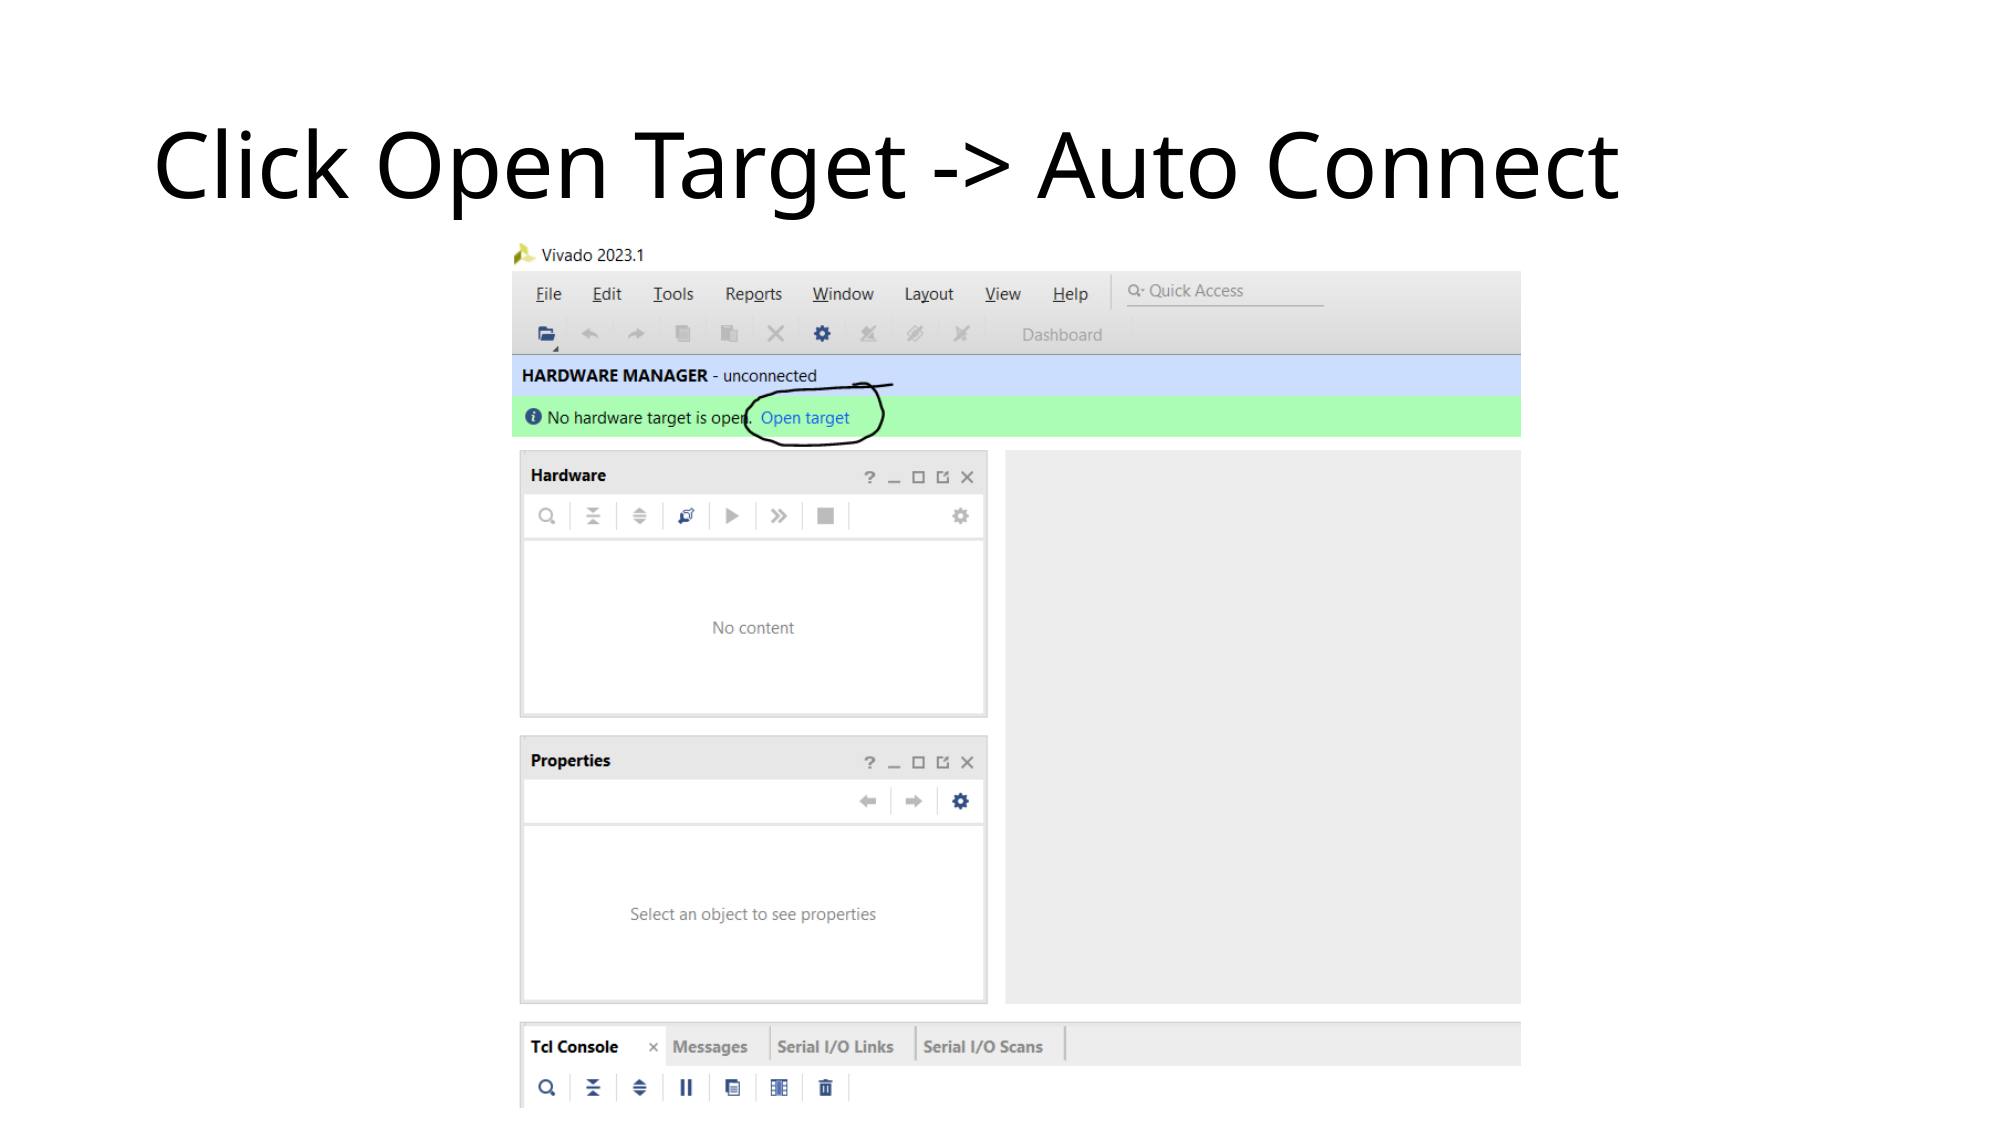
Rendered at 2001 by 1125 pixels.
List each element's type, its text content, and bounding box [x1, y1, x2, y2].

picture [512, 239, 1521, 1108]
title Click Open Target -> Auto Connect [137, 59, 1863, 278]
